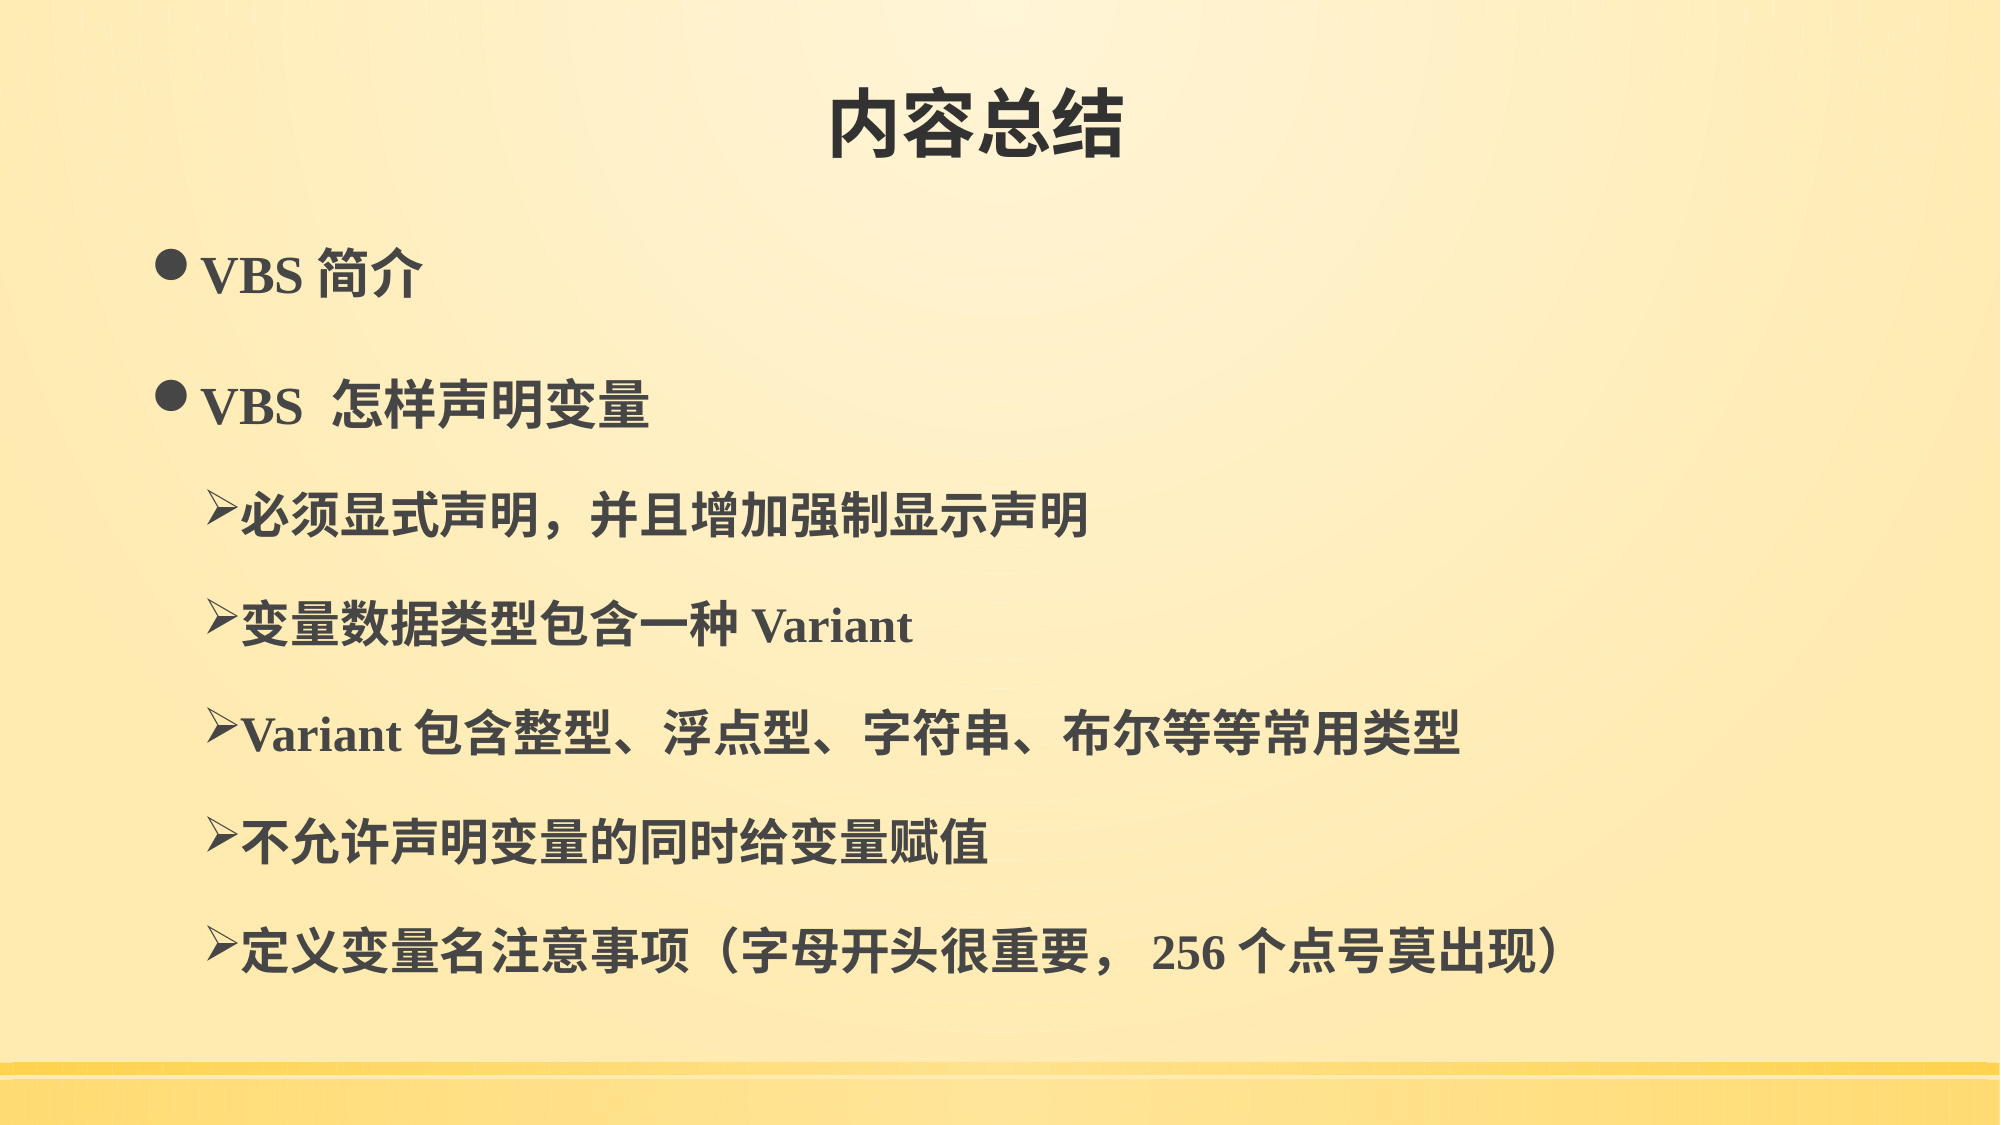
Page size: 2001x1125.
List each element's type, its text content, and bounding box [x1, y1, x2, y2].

title 内容总结 [124, 43, 1830, 175]
list VBS简介 VBS 怎样声明变量 必须显式声明，并且增加强制显示声明 变量数据类型包含一种Variant Variant包含整型、浮点型、字符串、布尔等等常用类型 不允许声明变量的同时给变量赋值 定义变量名注意事项（字母开头很重要，256个点号莫出现） [128, 200, 1834, 987]
